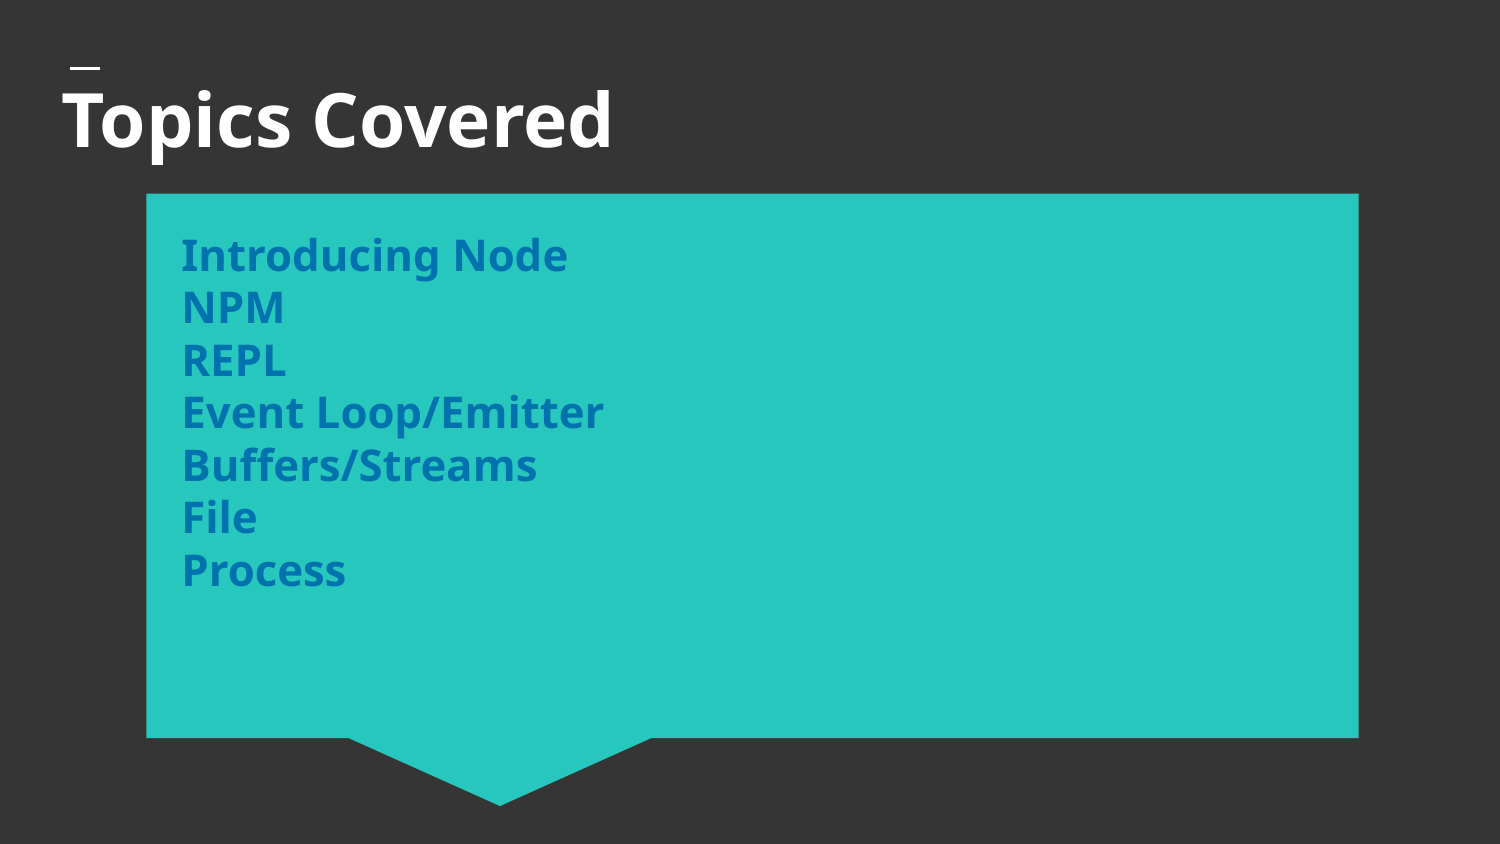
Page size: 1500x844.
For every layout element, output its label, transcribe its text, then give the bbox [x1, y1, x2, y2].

title Topics Covered [46, 57, 1461, 226]
text_box [146, 193, 1359, 807]
title Introducing Node NPM REPL Event Loop/Emitter Buffers/Streams File Process [166, 212, 1331, 636]
